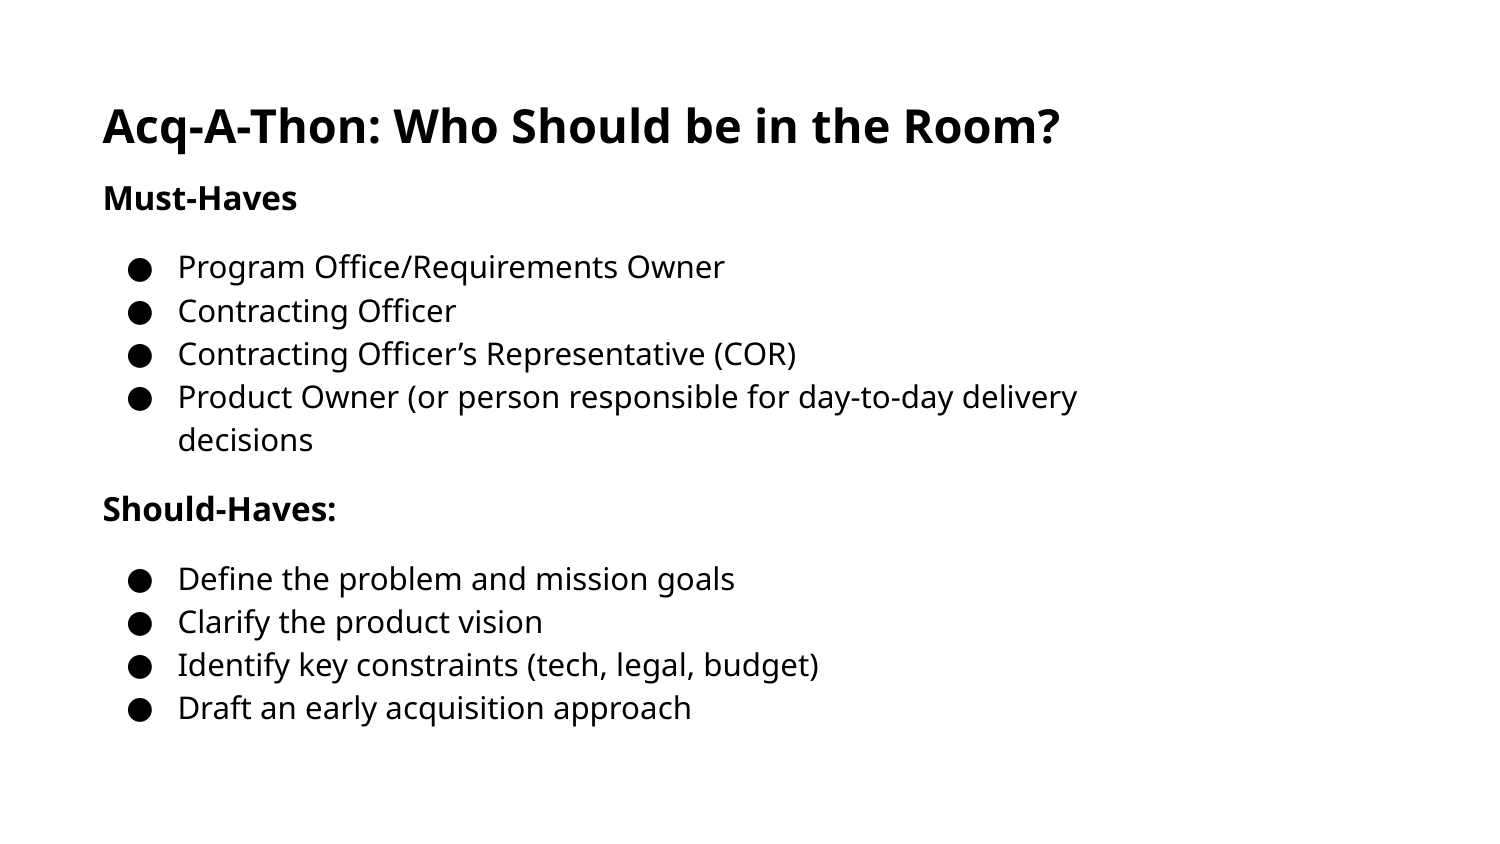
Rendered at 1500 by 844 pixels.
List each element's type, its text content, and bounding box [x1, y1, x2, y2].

title Acq-A-Thon: Who Should be in the Room? [87, 73, 1319, 164]
text_box [99, 348, 1038, 421]
text_box Must-Haves Program Office/Requirements Owner Contracting Officer Contracting Officer’s Representative (COR) Product Owner (or person responsible for day-to-day delivery decisions Should-Haves: Define the problem and mission goals Clarify the product vision Identify key constraints (tech, legal, budget) Draft an early acquisition approach [87, 421, 1135, 619]
